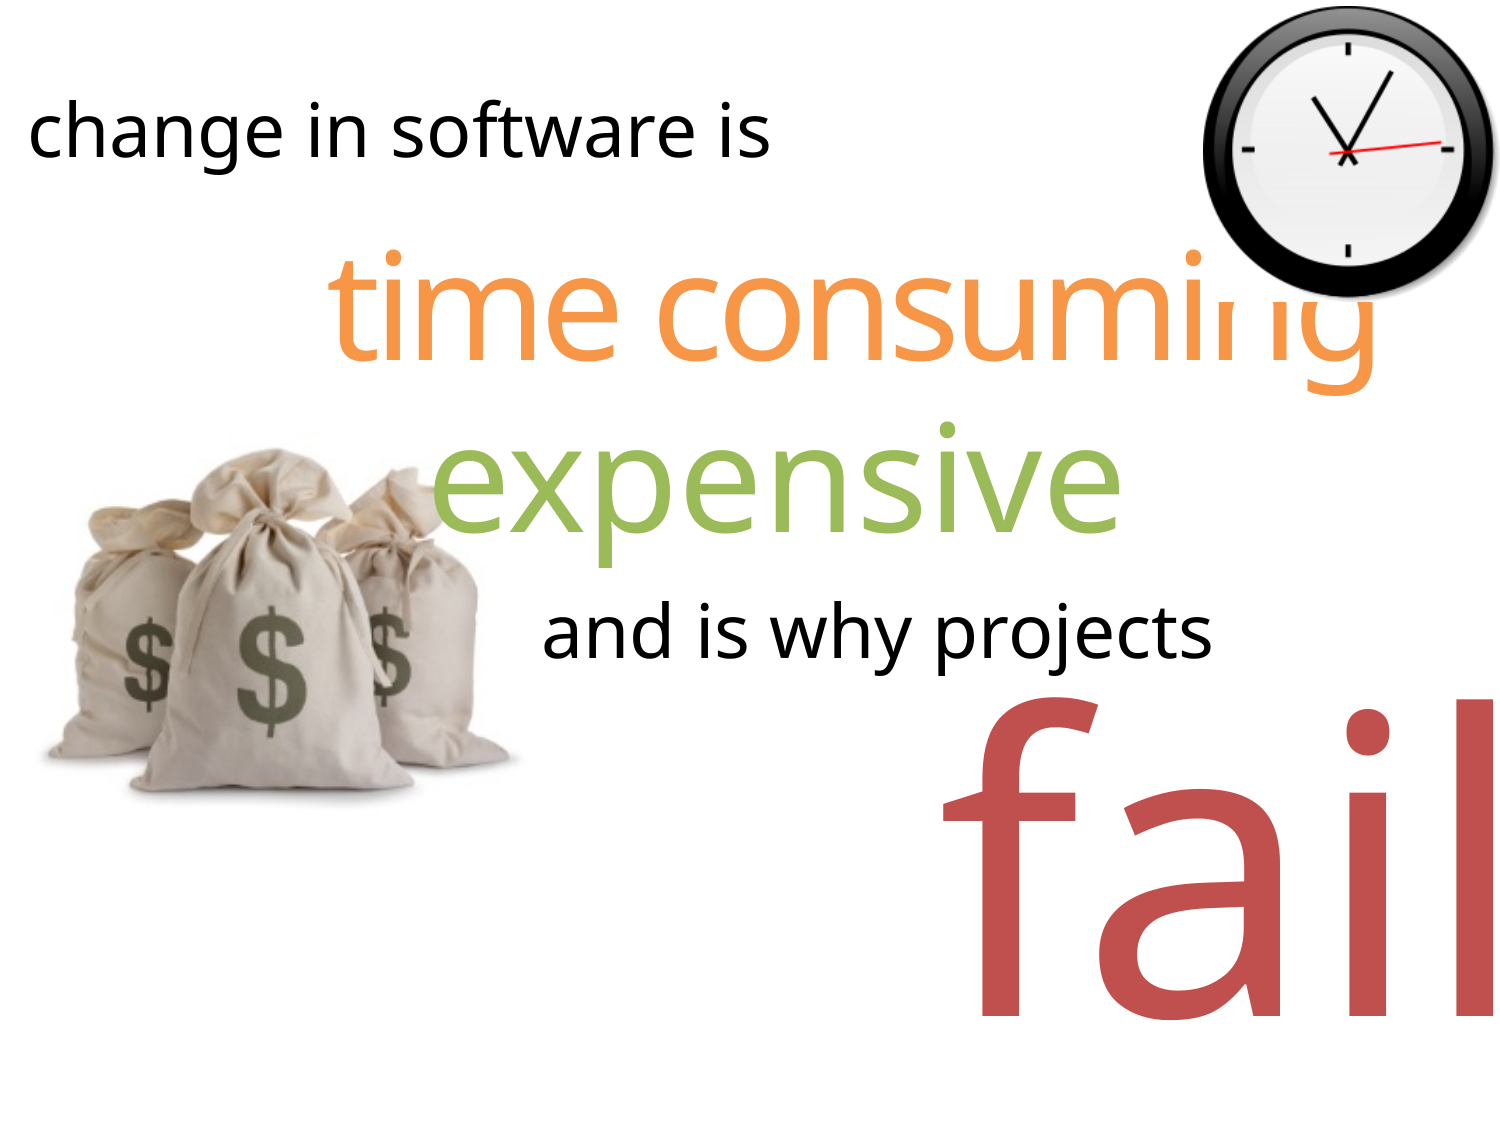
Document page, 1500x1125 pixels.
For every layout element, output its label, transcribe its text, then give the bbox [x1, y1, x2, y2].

text_box fail [922, 592, 1500, 1108]
text_box expensive [411, 374, 1143, 570]
picture [17, 399, 544, 838]
text_box and is why projects [548, 576, 1414, 673]
text_box time consuming [311, 203, 1440, 398]
picture [1203, 6, 1500, 302]
text_box change in software is [12, 74, 900, 172]
